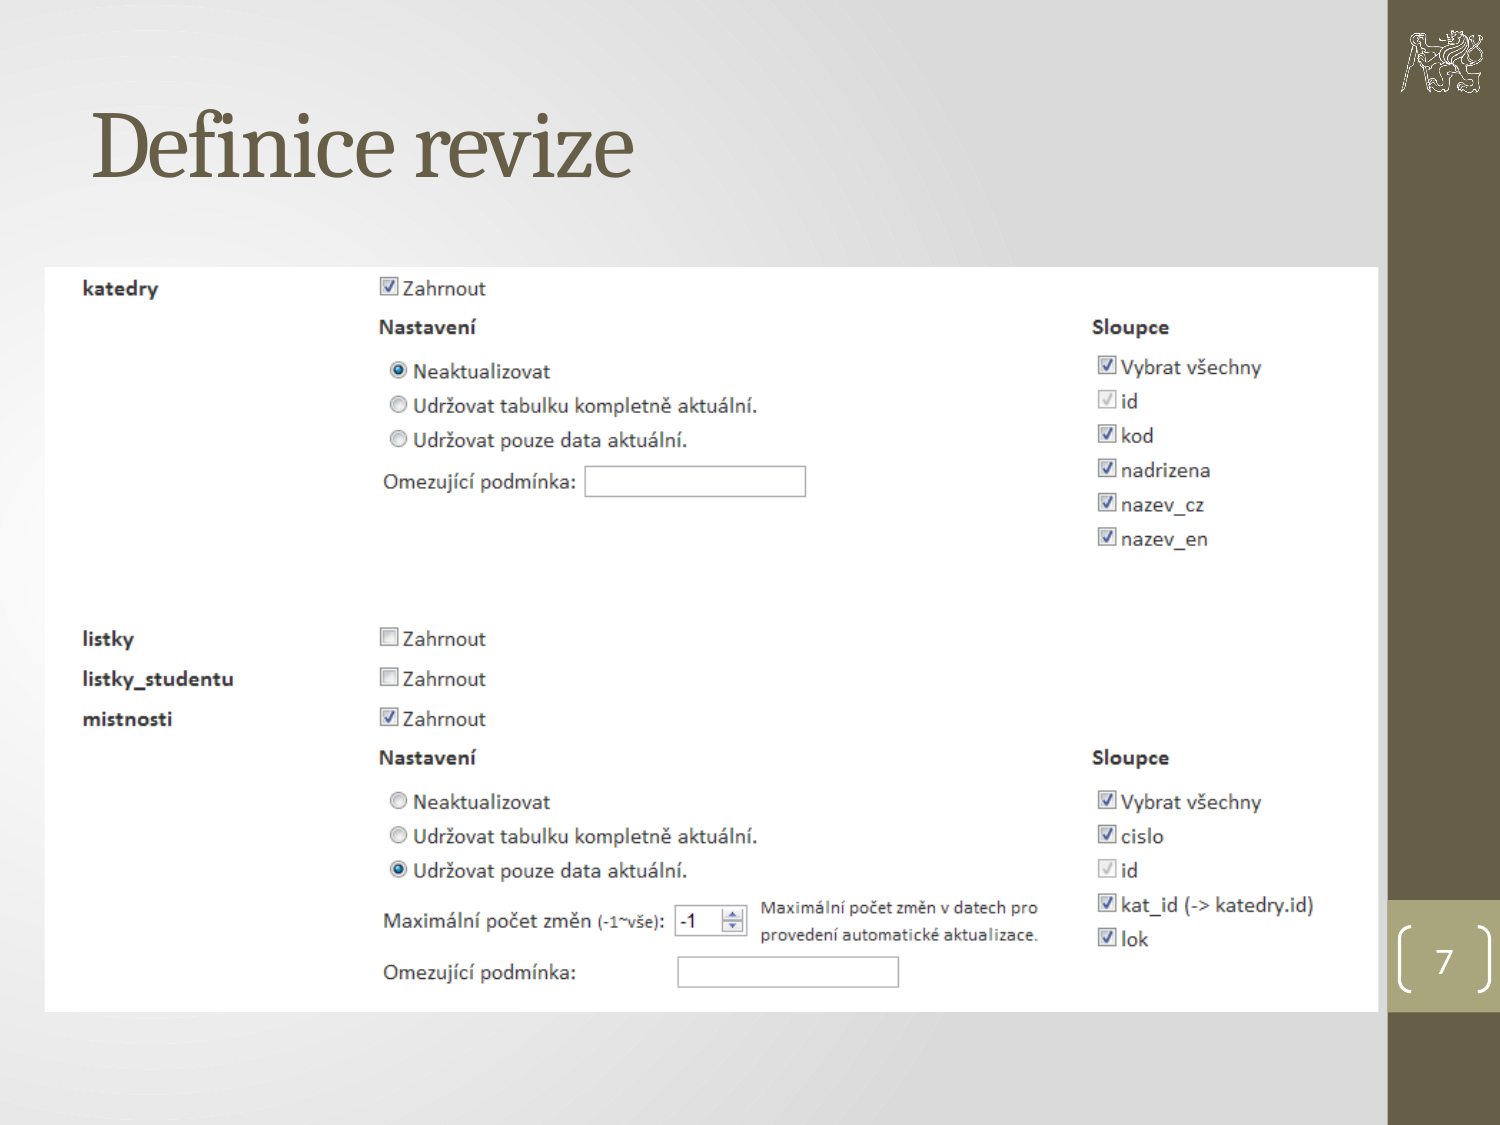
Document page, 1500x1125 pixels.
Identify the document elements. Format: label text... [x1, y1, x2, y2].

picture [1399, 29, 1484, 94]
title Definice revize [75, 45, 1325, 233]
picture [44, 266, 1379, 1012]
slide_number 7 [1397, 925, 1492, 994]
